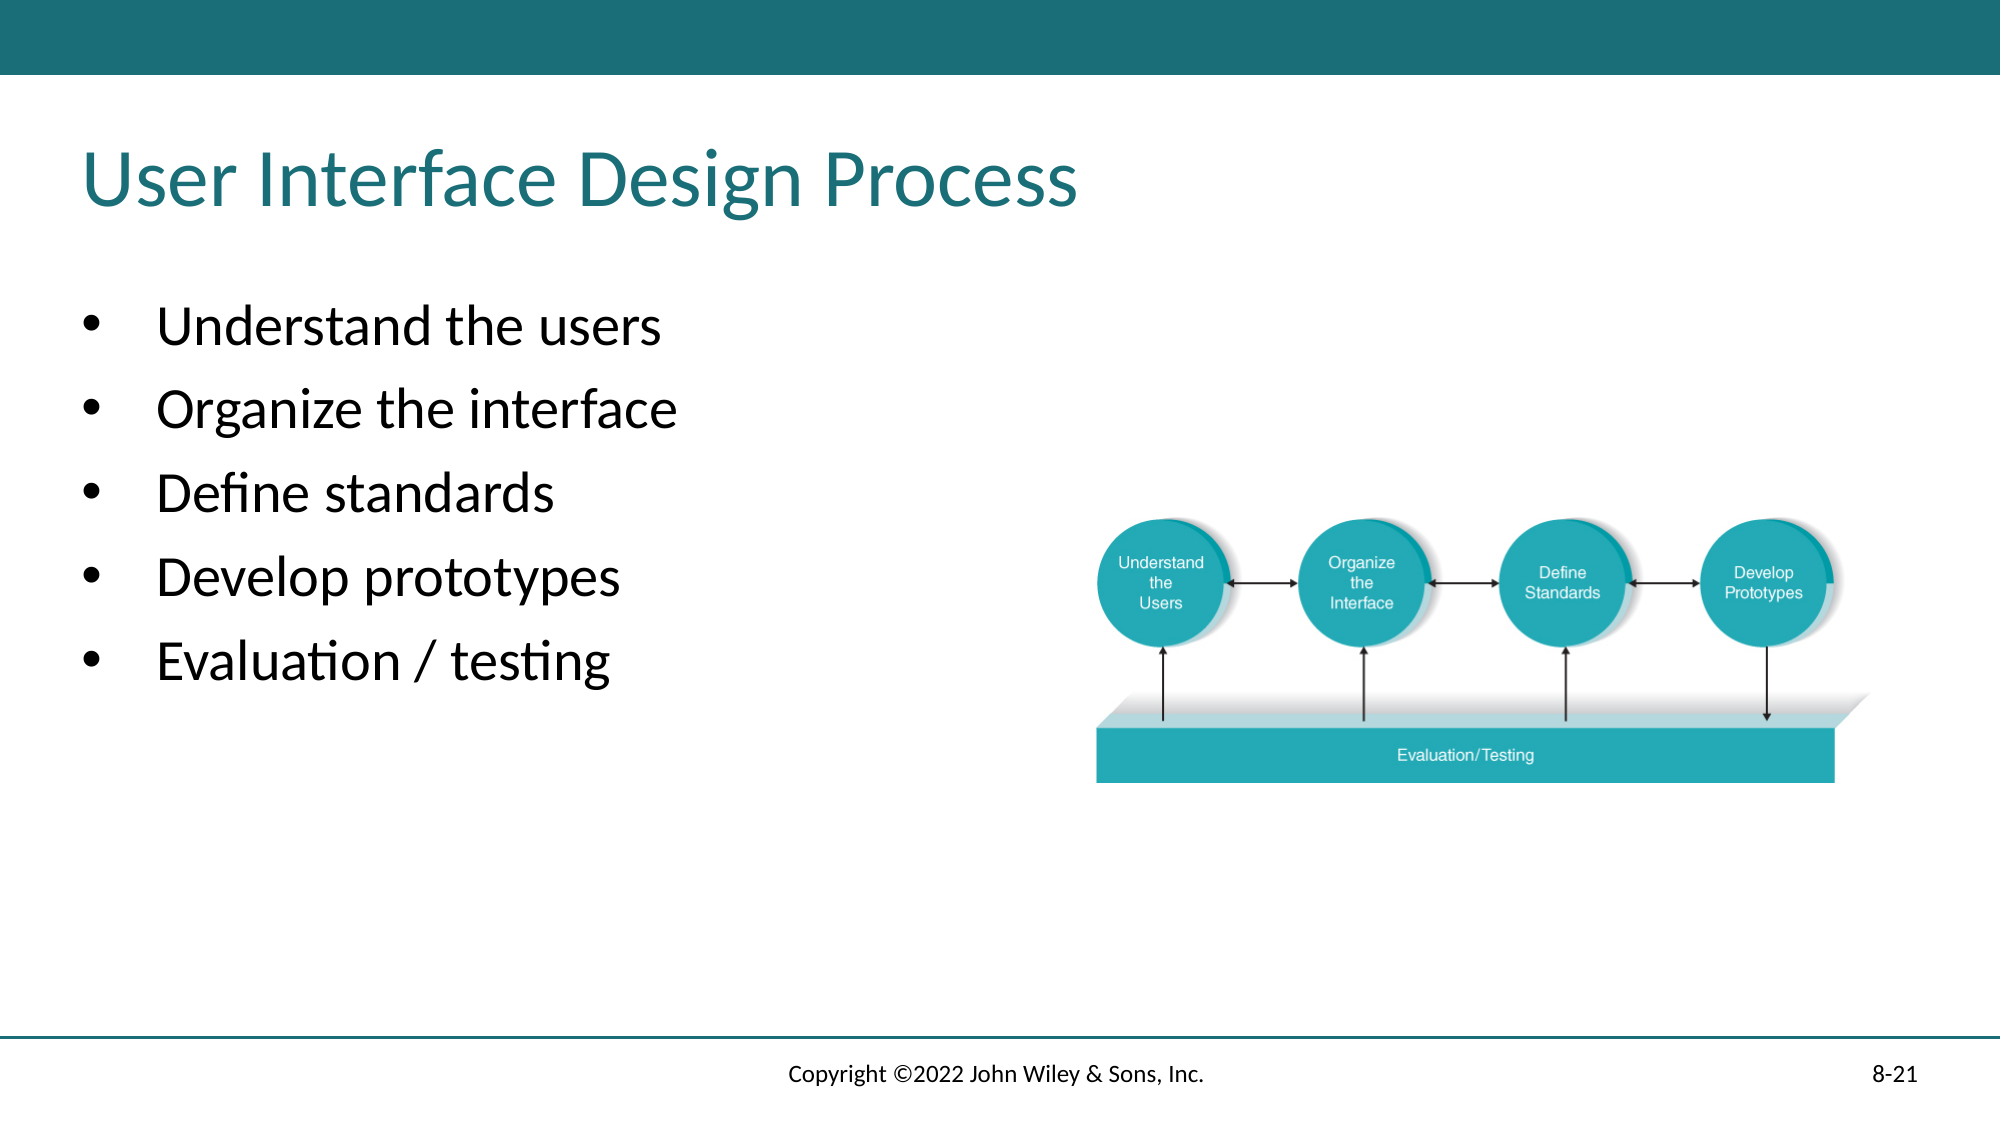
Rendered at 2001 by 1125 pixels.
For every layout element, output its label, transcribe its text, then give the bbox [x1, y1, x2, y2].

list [1096, 517, 1872, 783]
title User Interface Design Process [66, 127, 1934, 288]
list Understand the users Organize the interface Define standards Develop prototypes Evaluation / testing [66, 287, 950, 1013]
slide_number 8-21 [1412, 1042, 1934, 1103]
footer Copyright ©2022 John Wiley & Sons, Inc. [662, 1042, 1338, 1103]
